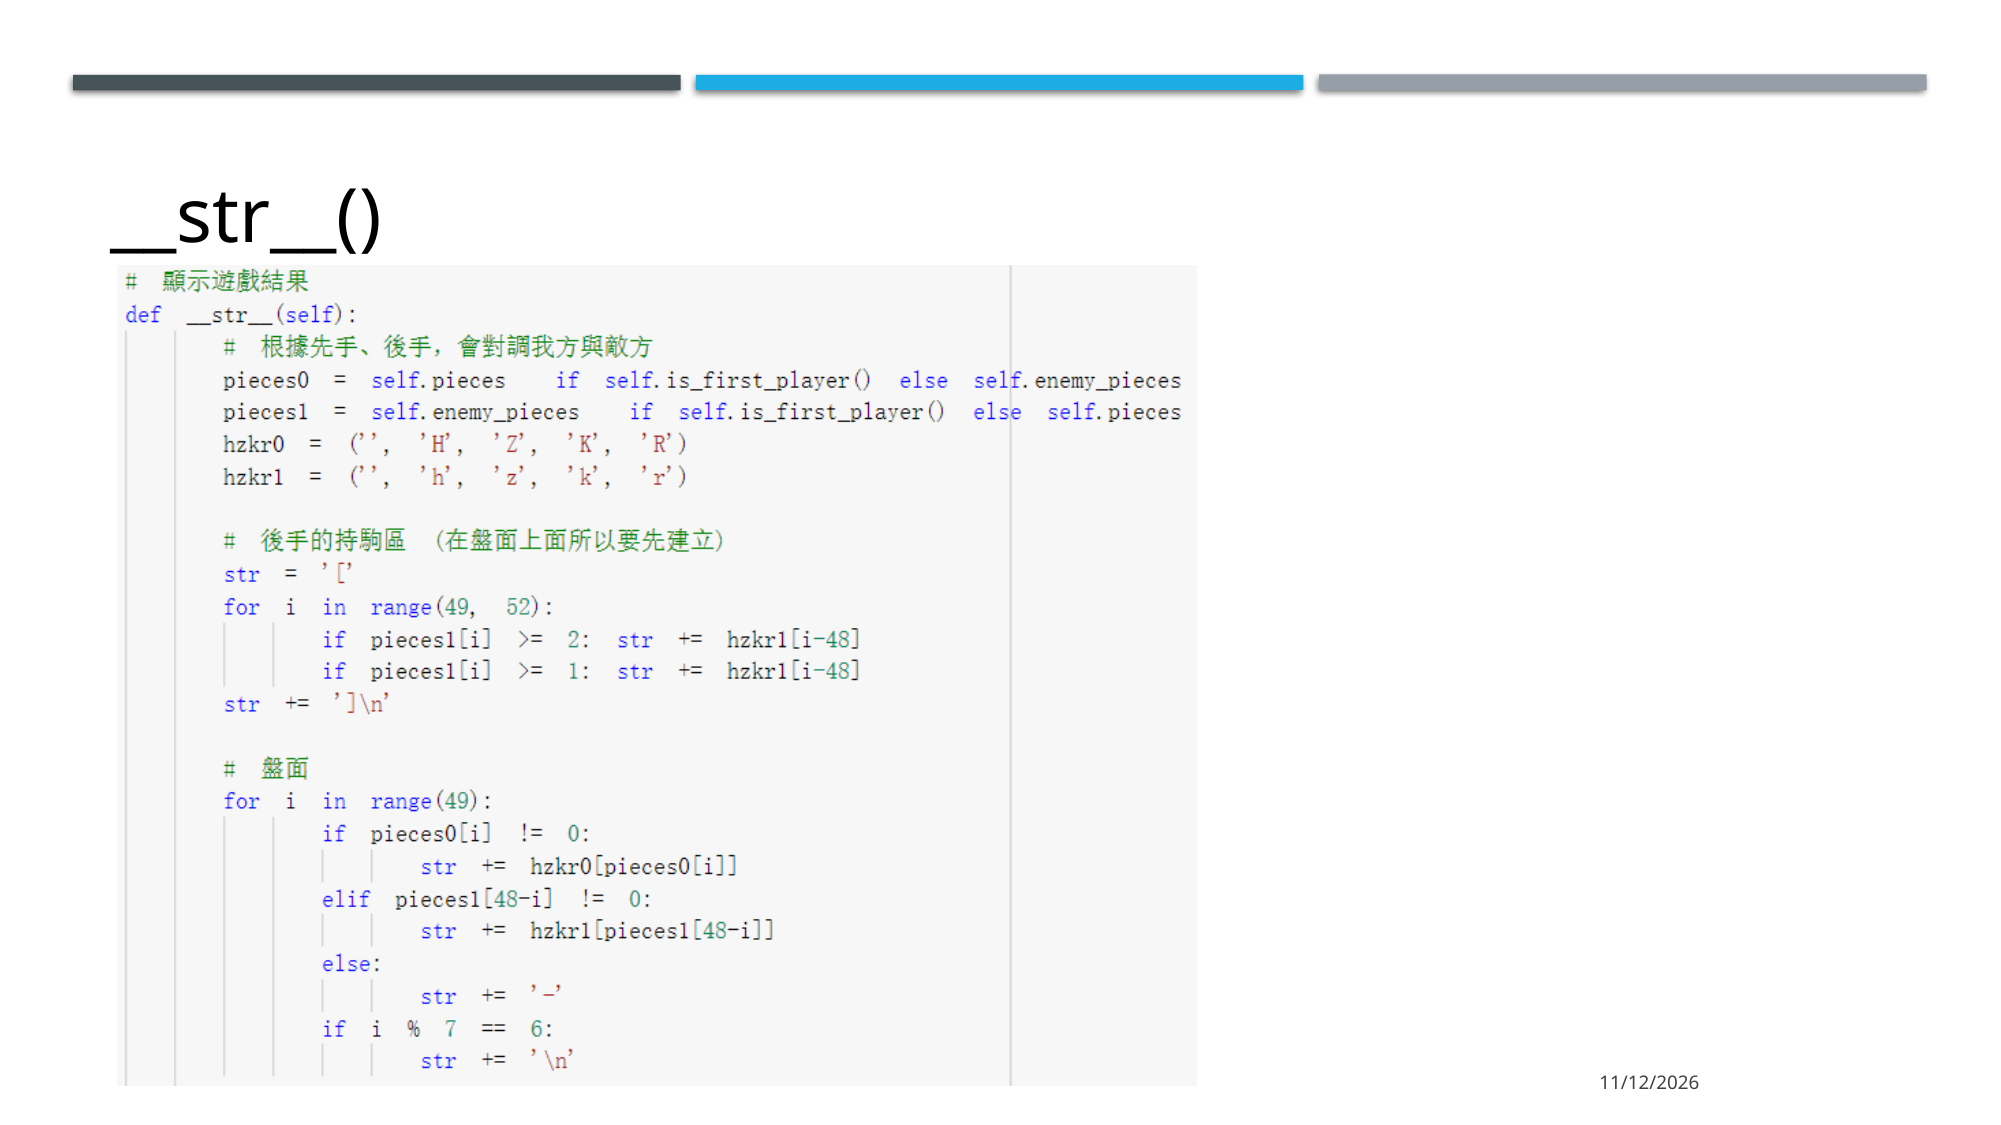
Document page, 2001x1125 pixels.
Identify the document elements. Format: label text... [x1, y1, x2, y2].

text_box __str__() [95, 159, 1905, 265]
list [116, 265, 1198, 1087]
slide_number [1247, 1053, 1715, 1114]
